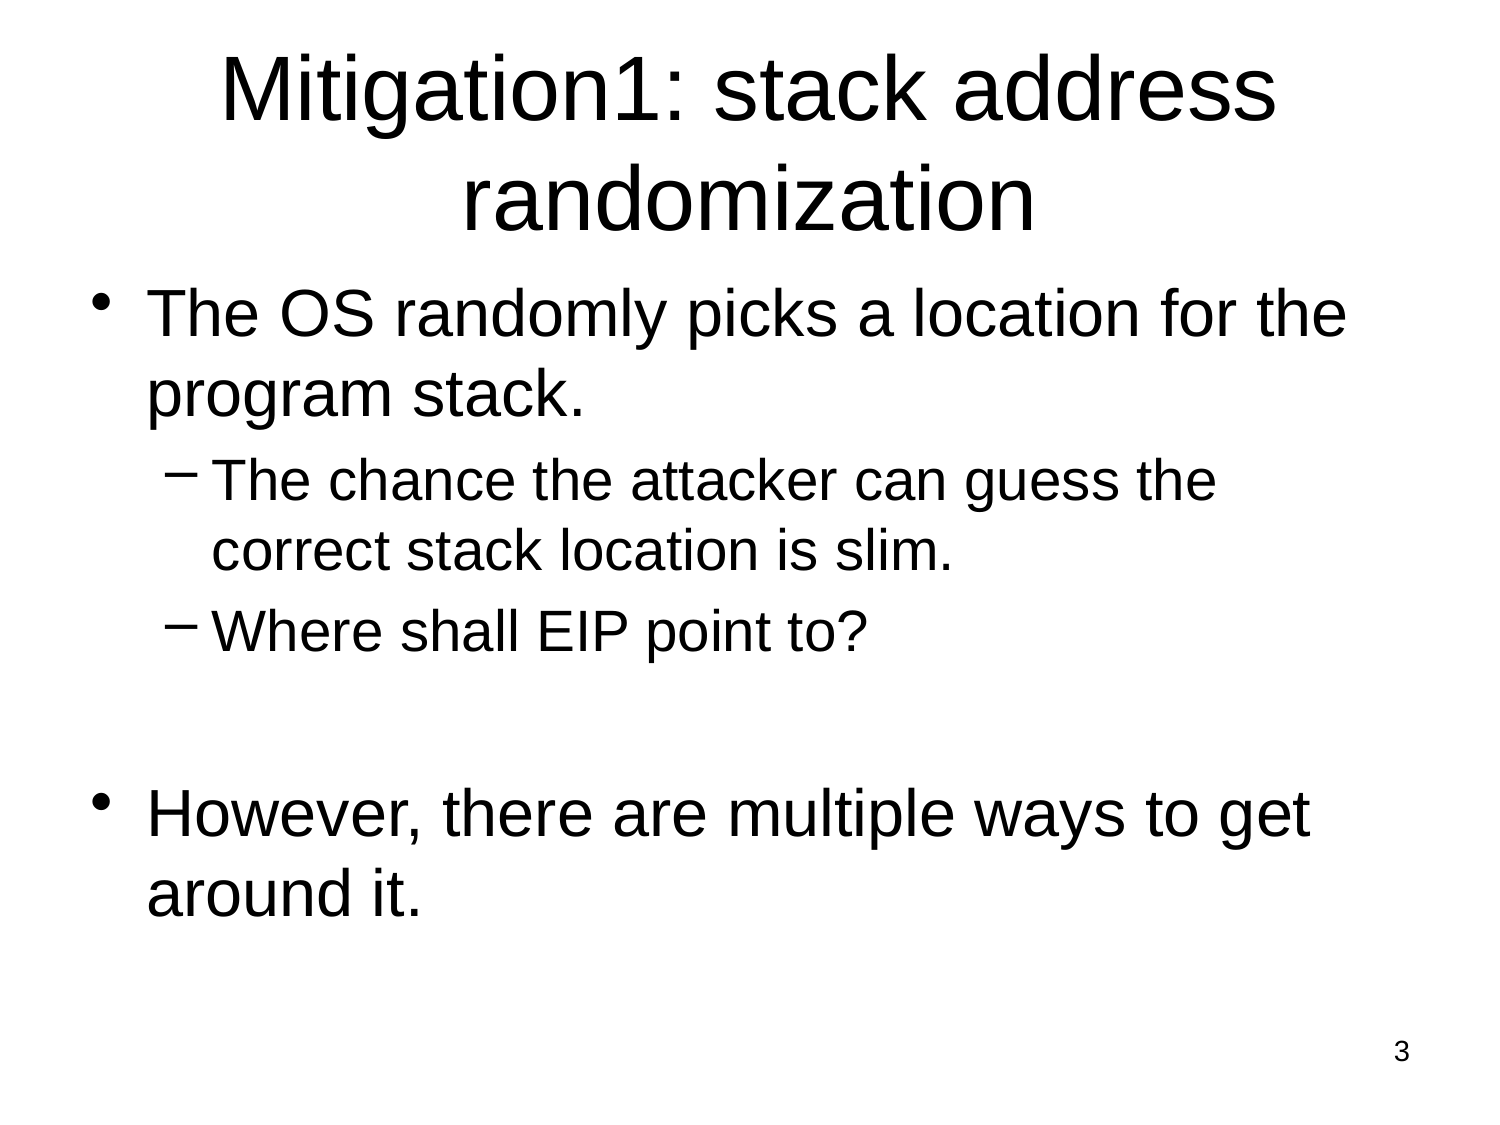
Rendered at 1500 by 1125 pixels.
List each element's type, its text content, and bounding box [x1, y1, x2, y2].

title Mitigation1: stack address randomization [75, 45, 1425, 233]
slide_number 3 [1074, 1024, 1426, 1103]
list The OS randomly picks a location for the program stack. The chance the attacker can guess the correct stack location is slim. Where shall EIP point to? However, there are multiple ways to get around it. [75, 262, 1425, 1005]
